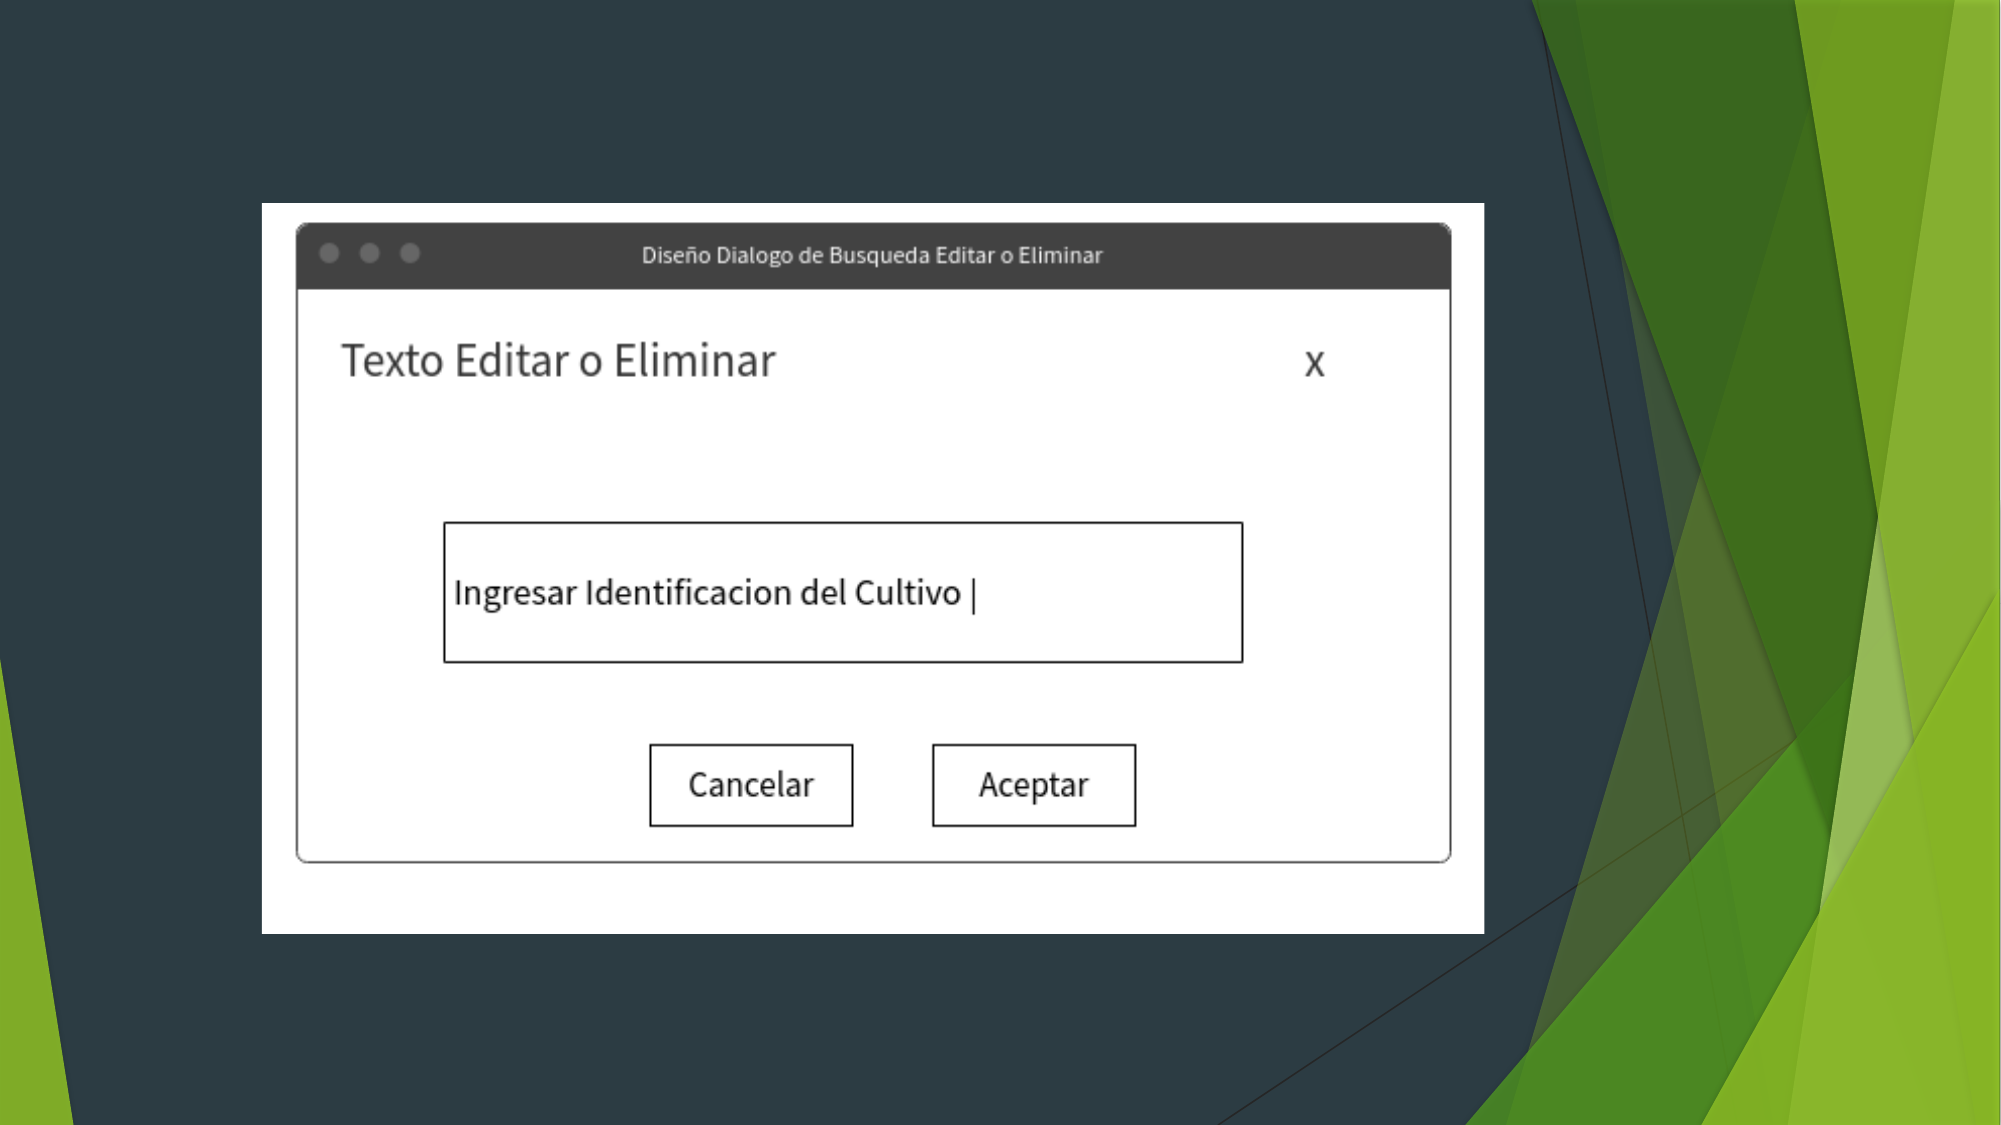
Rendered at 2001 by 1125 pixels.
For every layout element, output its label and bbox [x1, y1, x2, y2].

picture [261, 203, 1485, 935]
